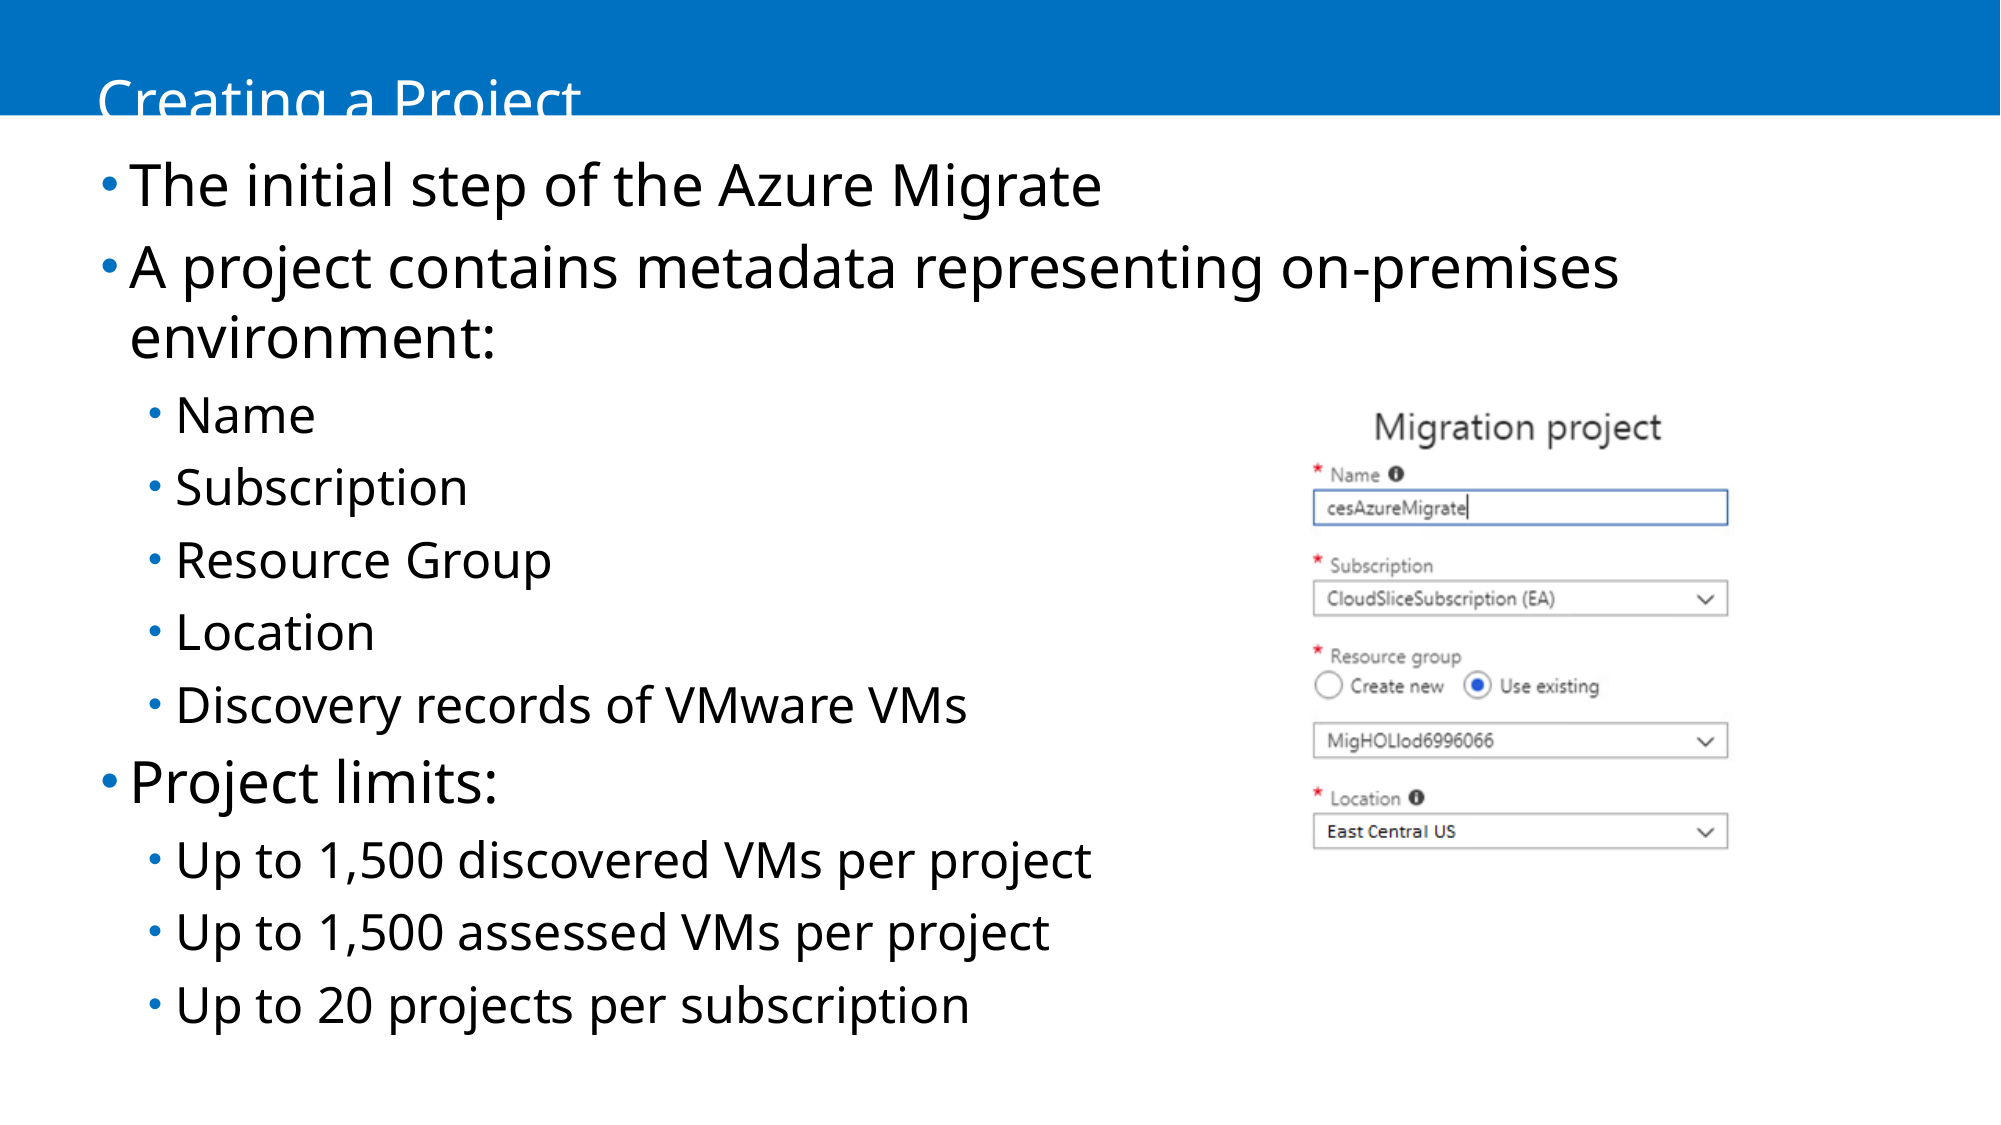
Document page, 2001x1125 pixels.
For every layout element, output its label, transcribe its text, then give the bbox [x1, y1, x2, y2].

title Creating a Project [96, 75, 1904, 166]
list The initial step of the Azure Migrate A project contains metadata representing on-premises environment: Name Subscription Resource Group Location Discovery records of VMware VMs Project limits: Up to 1,500 discovered VMs per project Up to 1,500 assessed VMs per project Up to 20 projects per subscription [100, 148, 1909, 874]
picture [1304, 408, 1738, 874]
